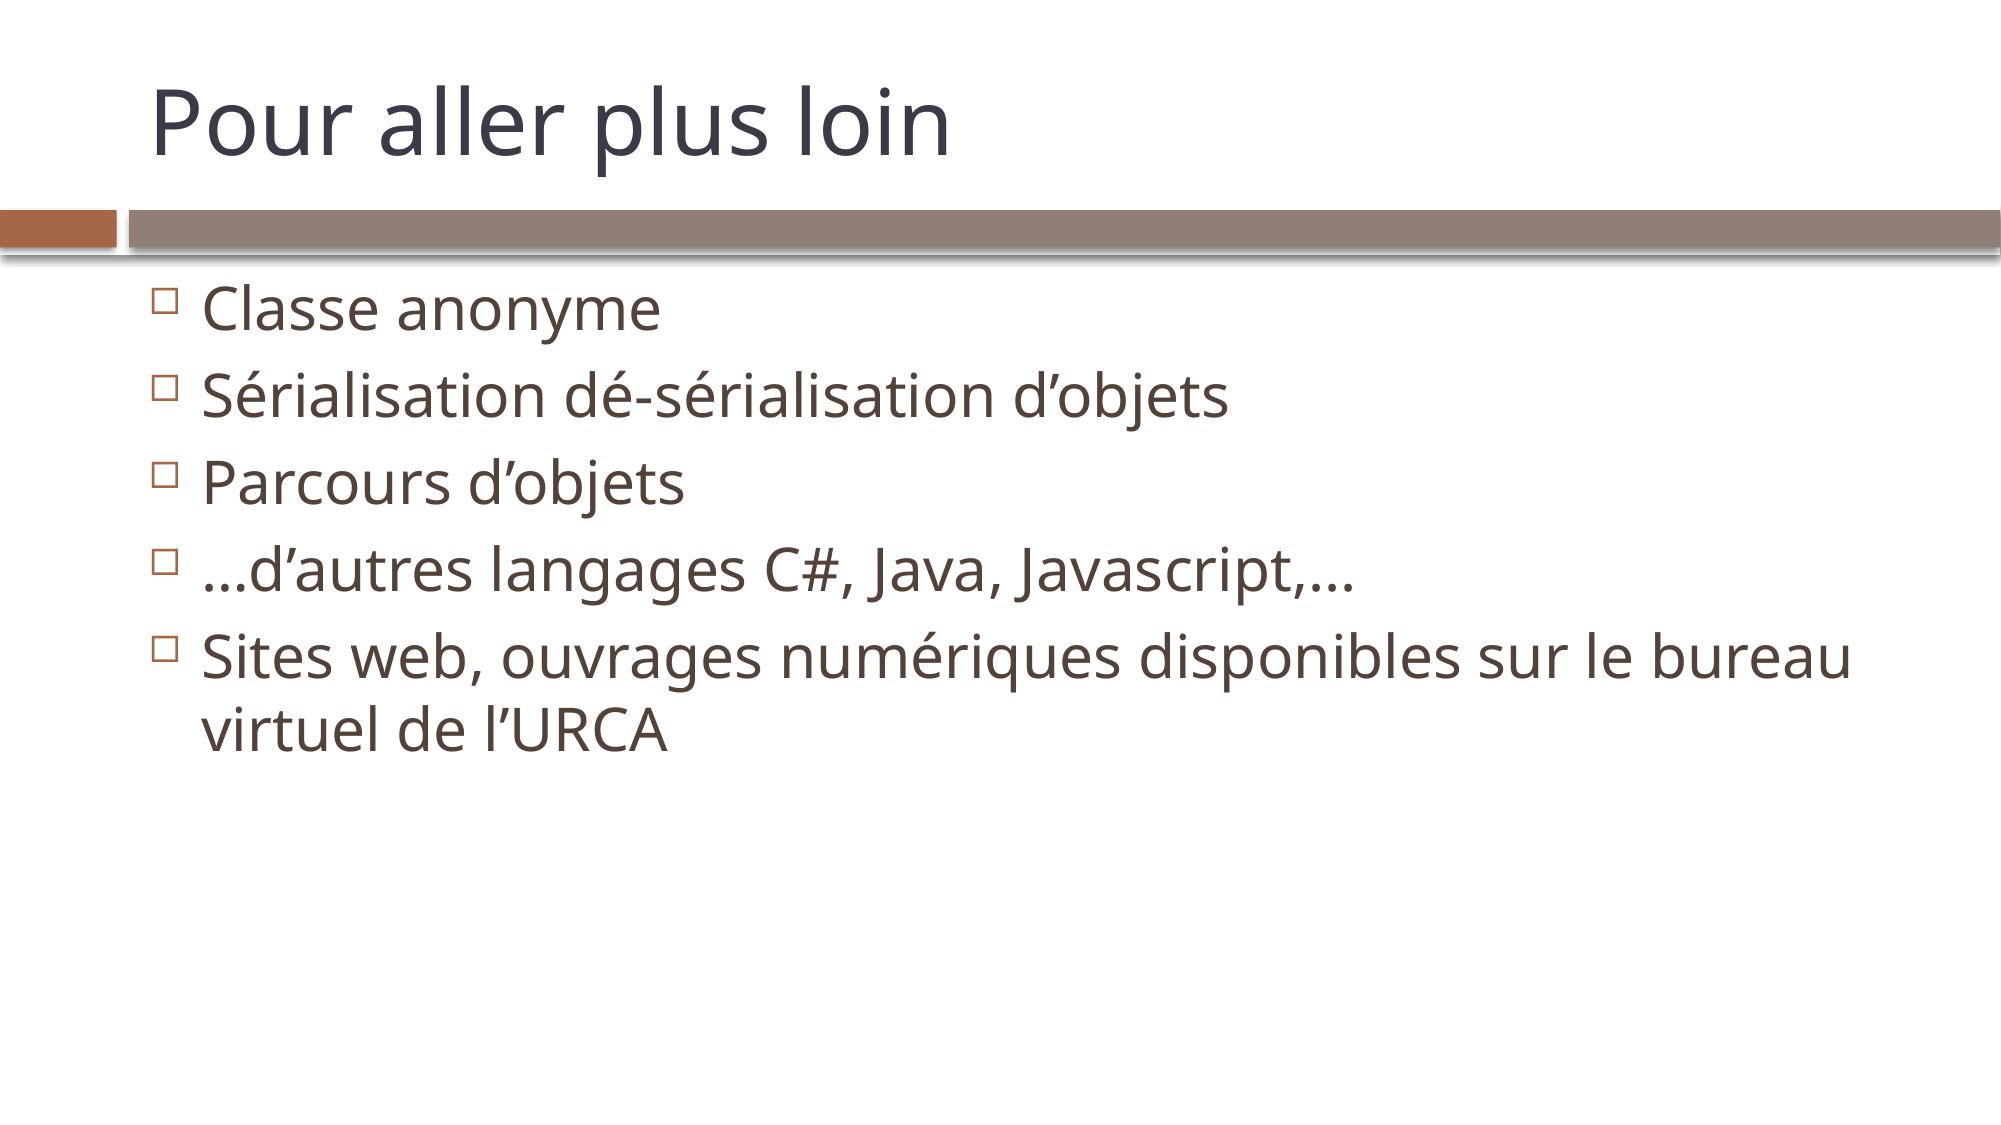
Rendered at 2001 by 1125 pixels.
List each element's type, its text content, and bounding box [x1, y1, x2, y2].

list Classe anonyme Sérialisation dé-sérialisation d’objets Parcours d’objets …d’autres langages C#, Java, Javascript,... Sites web, ouvrages numériques disponibles sur le bureau virtuel de l’URCA [133, 262, 1918, 1000]
title Pour aller plus loin [133, 37, 1918, 200]
